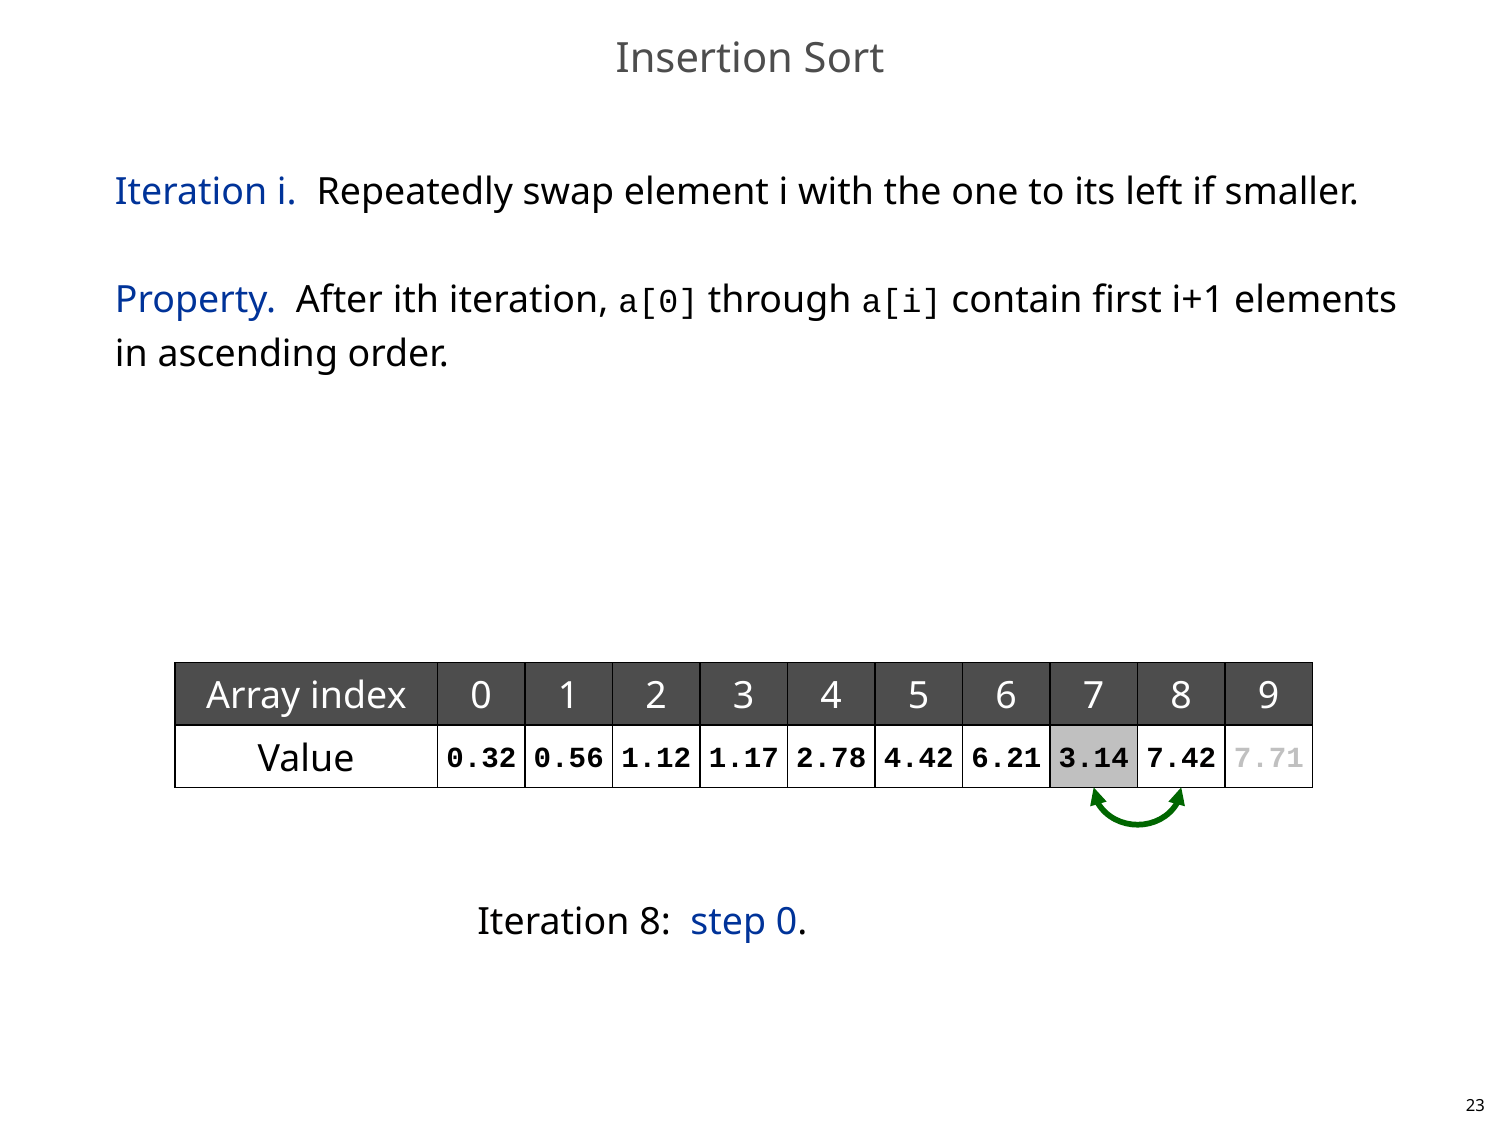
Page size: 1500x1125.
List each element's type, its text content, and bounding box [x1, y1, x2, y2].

list Iteration i. Repeatedly swap element i with the one to its left if smaller. Property. After ith iteration, a[0] through a[i] contain first i+1 elements in ascending order. [99, 149, 1426, 1038]
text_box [1049, 733, 1226, 788]
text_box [174, 662, 1313, 726]
slide_number 23 [1187, 1087, 1500, 1125]
title Insertion Sort [0, 24, 1500, 101]
